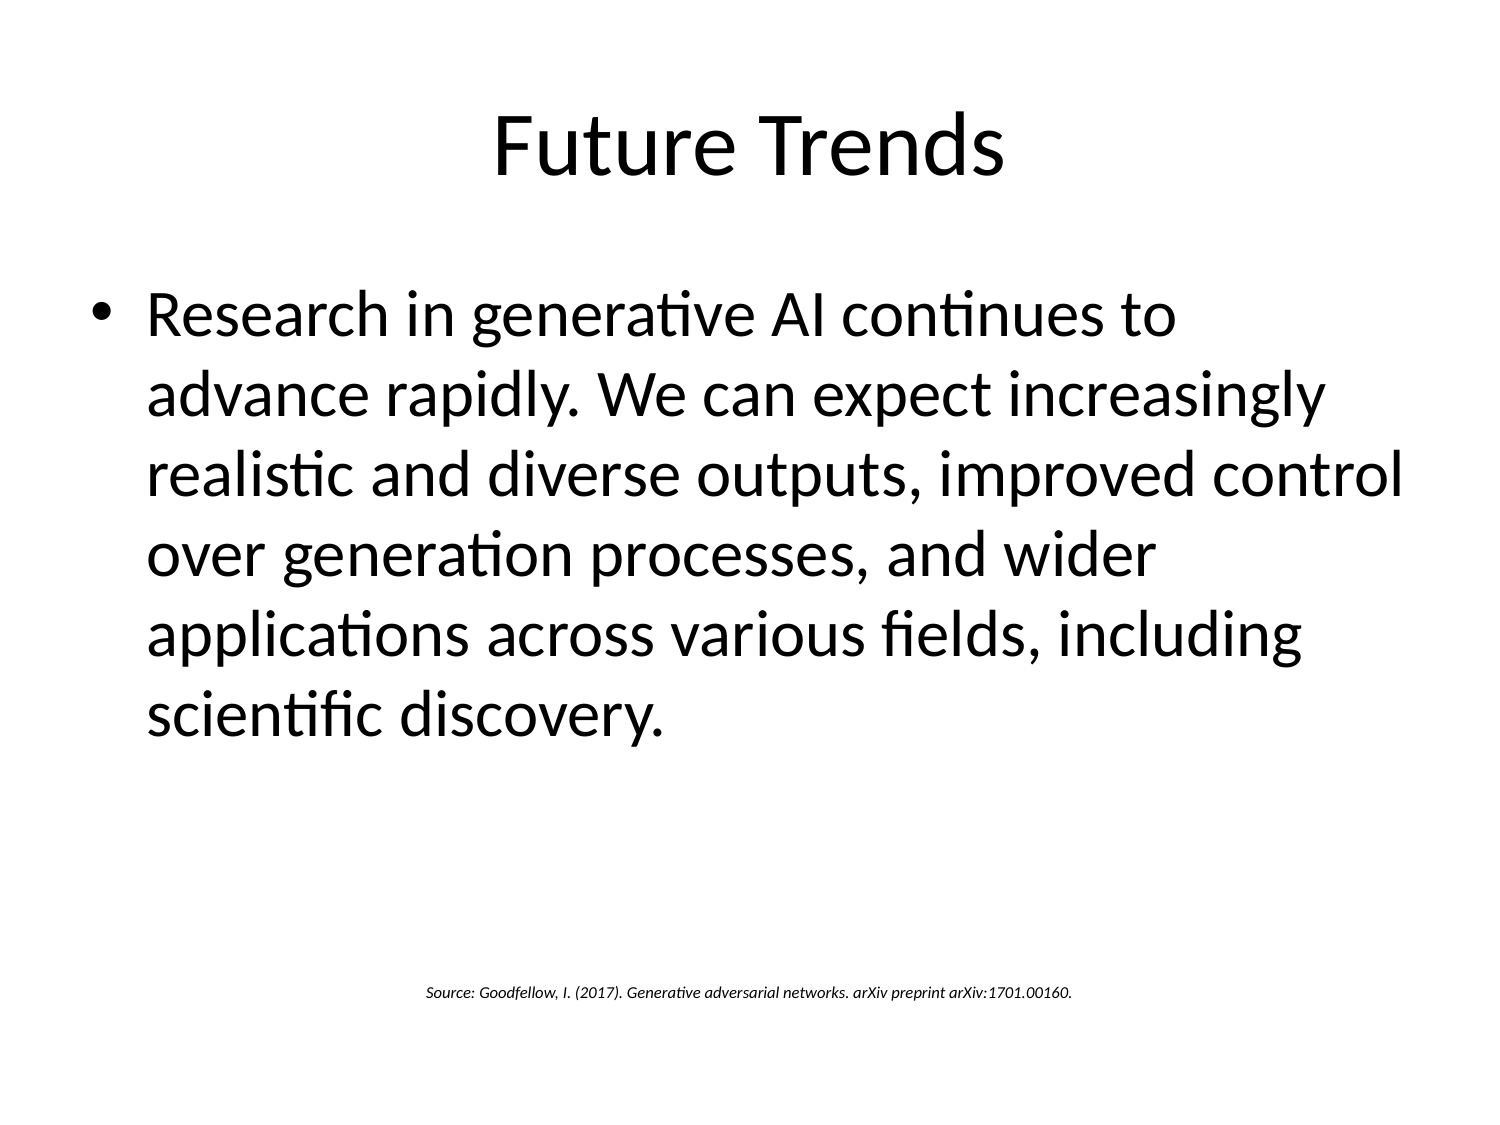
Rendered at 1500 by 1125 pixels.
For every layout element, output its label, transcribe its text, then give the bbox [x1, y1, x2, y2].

list Research in generative AI continues to advance rapidly. We can expect increasingly realistic and diverse outputs, improved control over generation processes, and wider applications across various fields, including scientific discovery. [75, 262, 1425, 1005]
text_box Source: Goodfellow, I. (2017). Generative adversarial networks. arXiv preprint arXiv:1701.00160. [411, 974, 1089, 1010]
title Future Trends [75, 45, 1425, 233]
